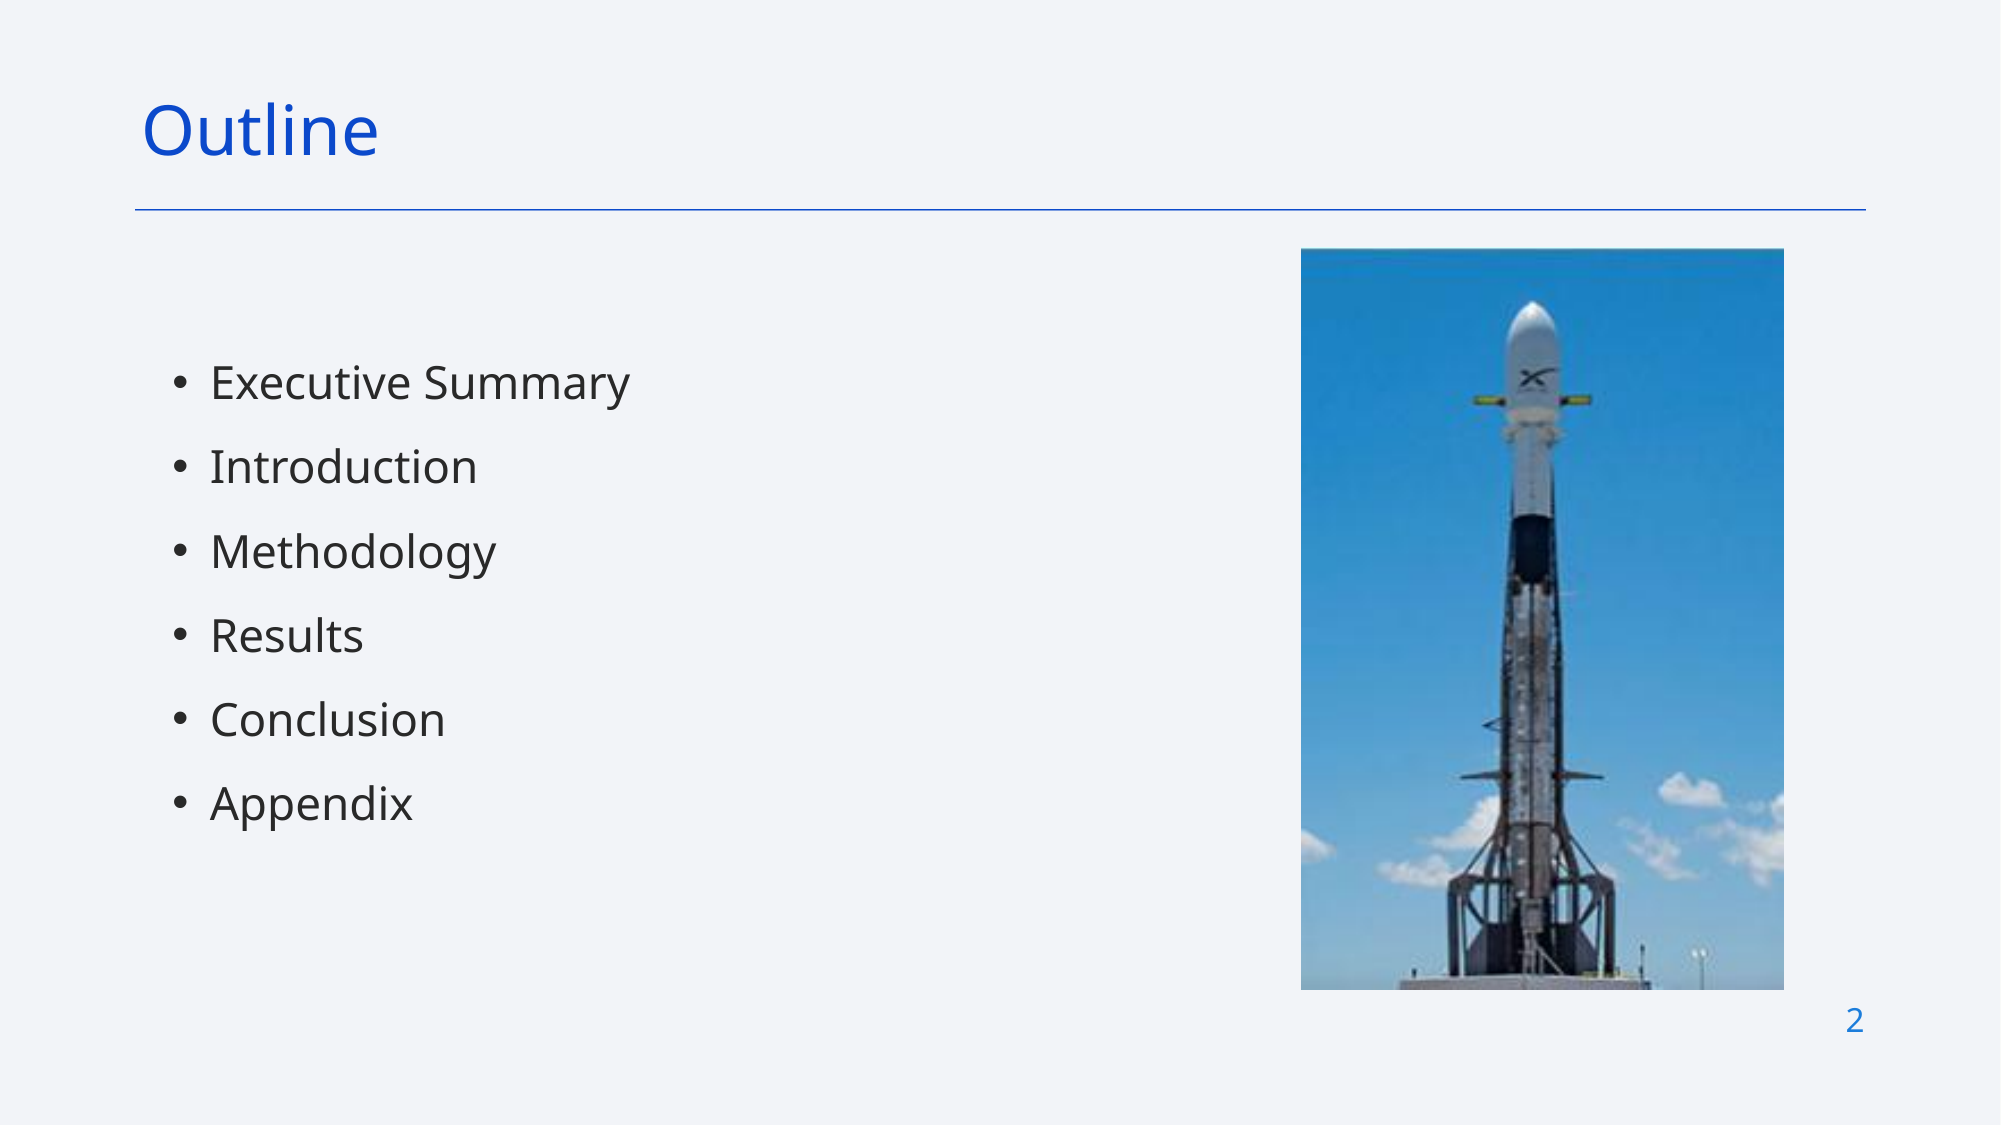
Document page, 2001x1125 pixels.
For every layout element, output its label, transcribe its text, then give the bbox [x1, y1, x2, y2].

picture [0, 0, 2001, 1125]
text_box Executive Summary Introduction Methodology Results Conclusion Appendix [157, 346, 1005, 892]
slide_number 2 [1429, 988, 1880, 1055]
text_box Outline [126, 88, 1852, 179]
